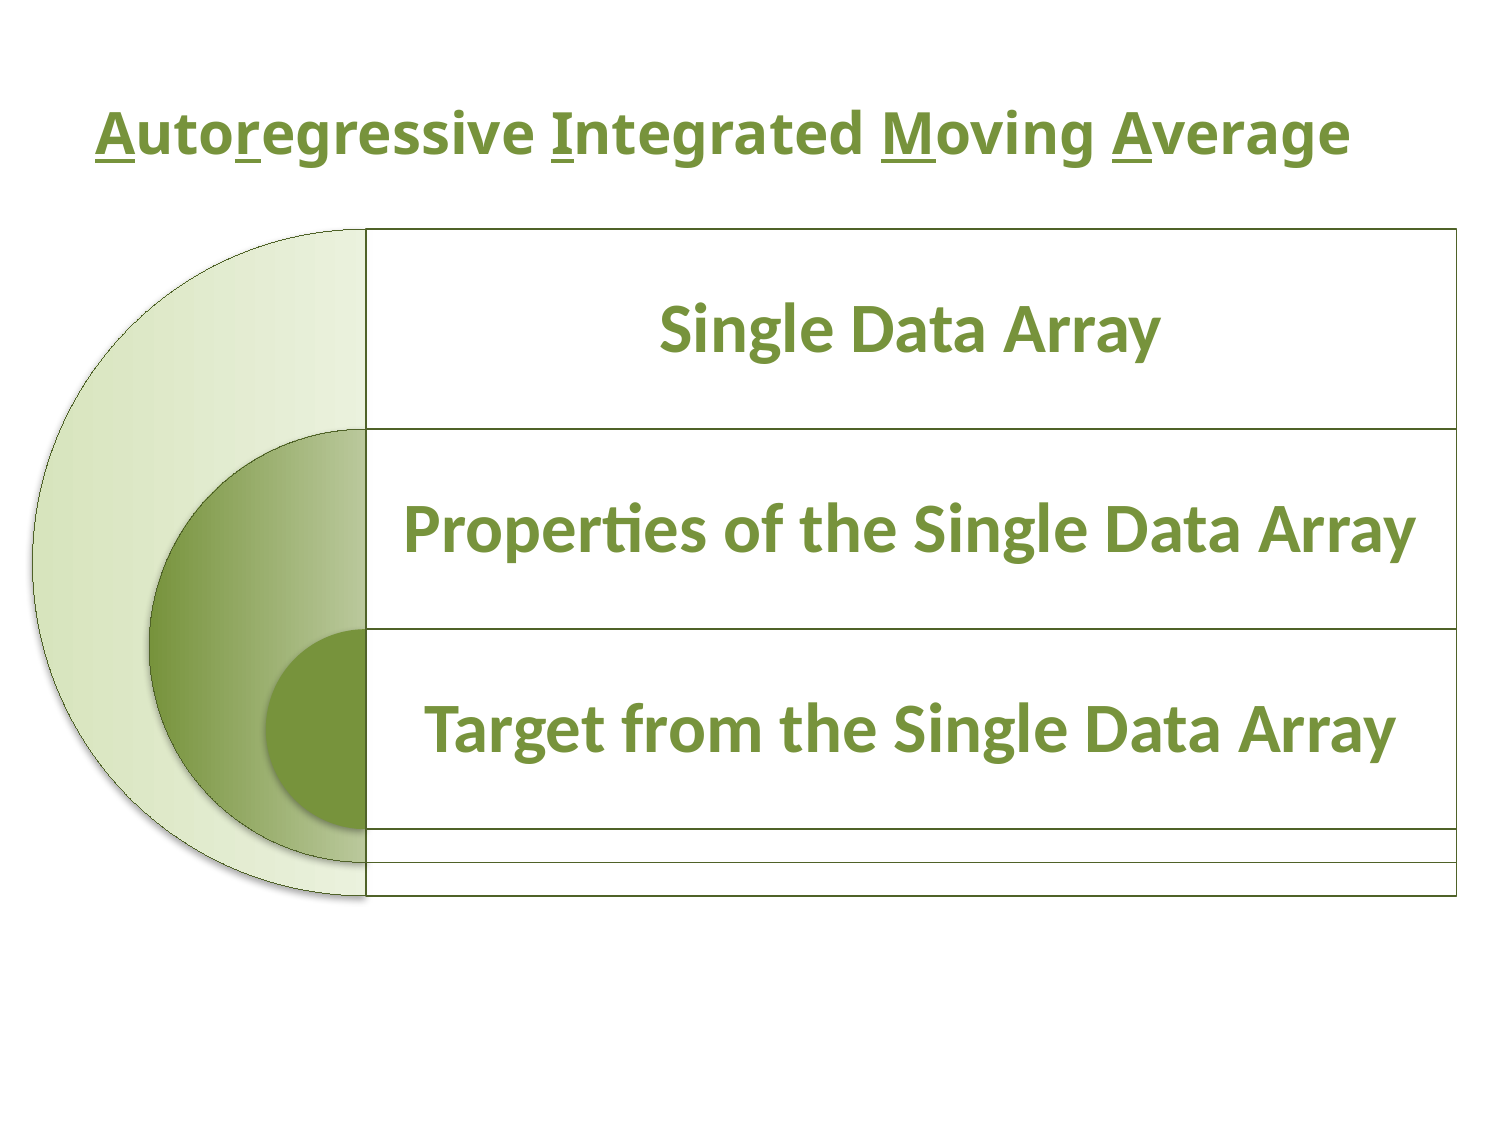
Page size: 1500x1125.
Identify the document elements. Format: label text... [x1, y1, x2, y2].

text_box Autoregressive Integrated Moving Average [80, 88, 1457, 174]
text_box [32, 228, 1457, 897]
